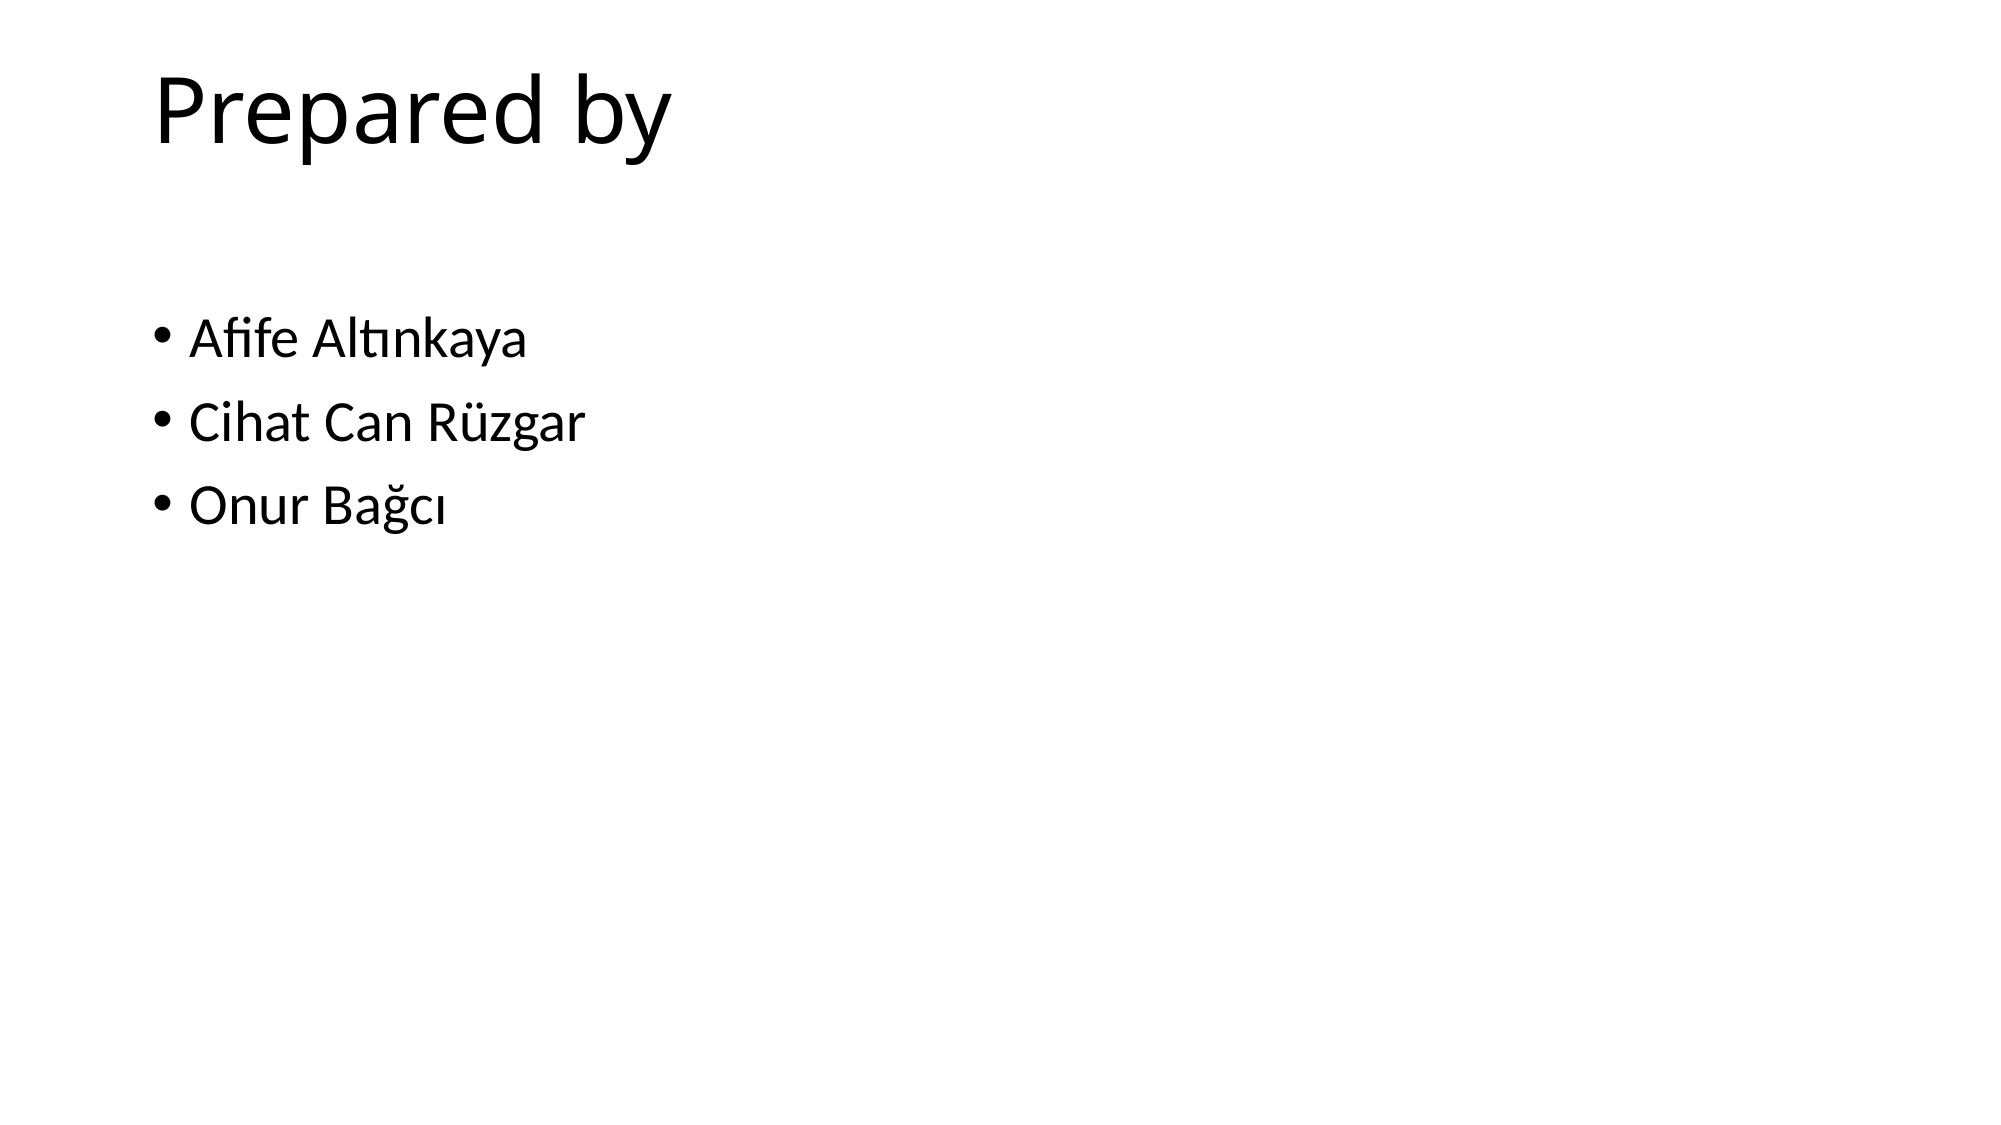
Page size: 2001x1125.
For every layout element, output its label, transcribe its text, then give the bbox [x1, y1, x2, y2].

list Afife Altınkaya Cihat Can Rüzgar Onur Bağcı [137, 299, 1863, 1014]
title Prepared by [137, 59, 1863, 278]
